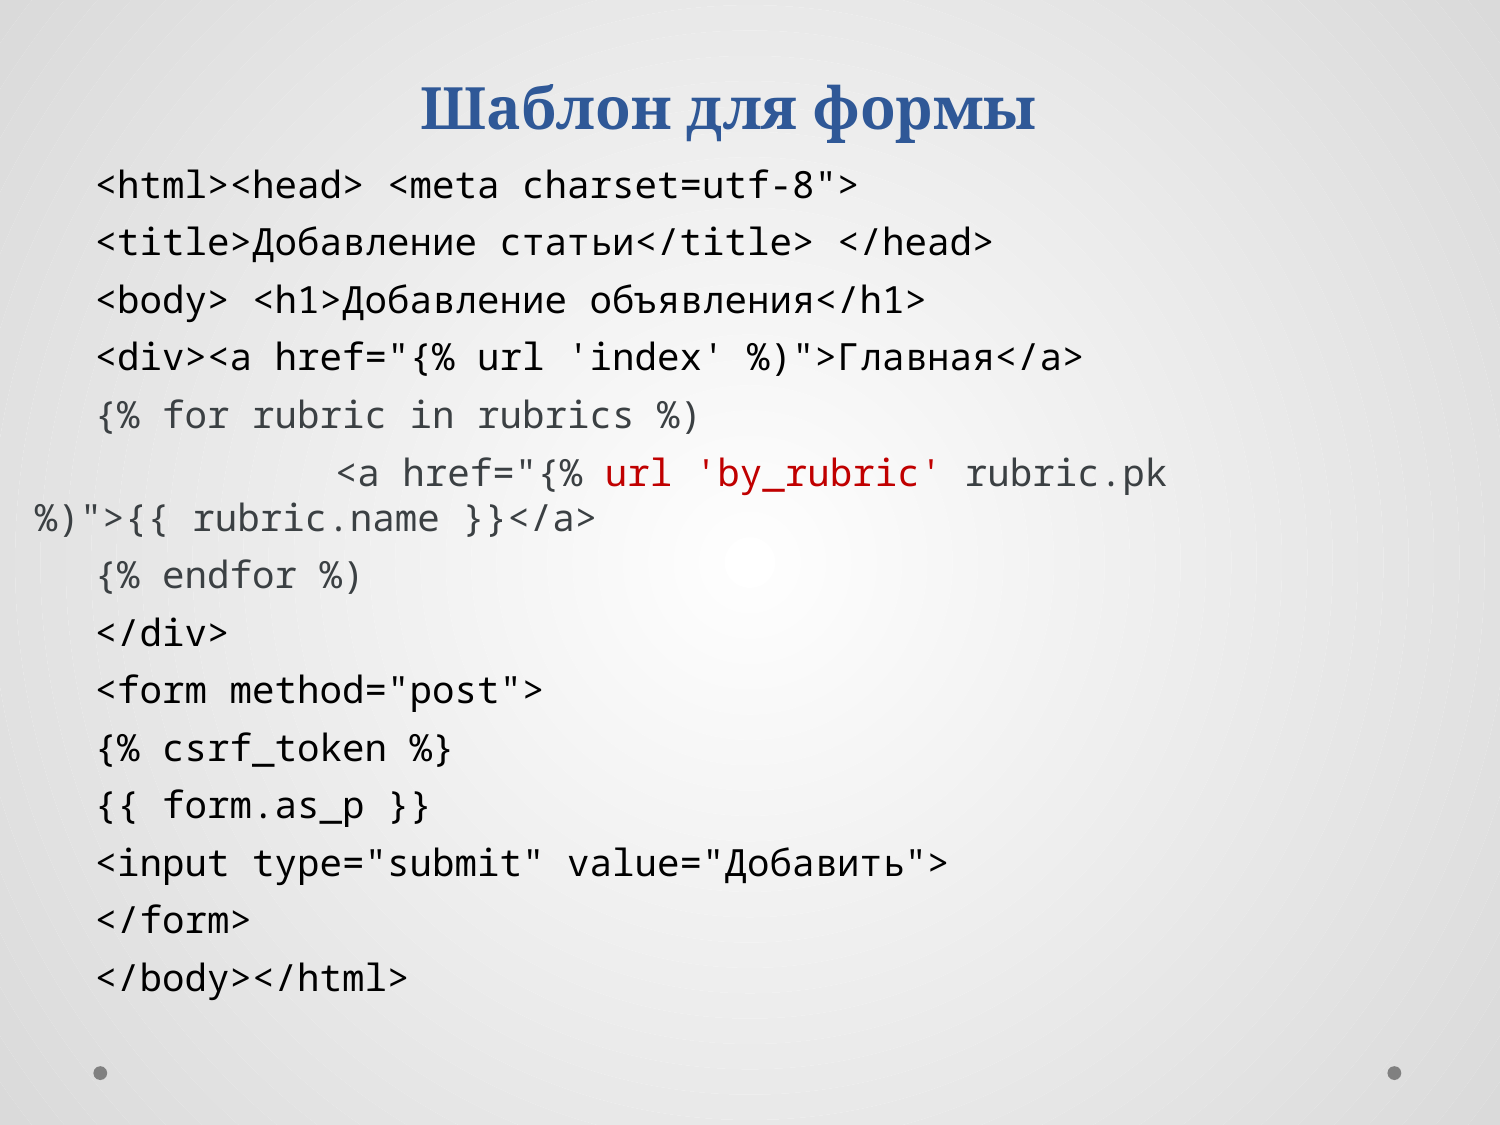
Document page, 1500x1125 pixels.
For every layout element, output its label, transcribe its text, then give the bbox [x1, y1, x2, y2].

text_box Шаблон для формы [34, 29, 1422, 160]
text_box <html><head> <meta charset=utf-8"> <titlе>Добавление статьи</titlе> </head> <body> <h1>Добавление объявления</h1> <div><а href="{% url 'index' %)">Главная</а> {% for rubric in rubrics %) <а href="{% url 'by_rubric' rubric.pk %)">{{ rubric.name }}</а> {% endfor %) </div> <form method="post"> {% csrf_token %} {{ form.as_p }} <input type="submit" vаluе="Добавить"> </form> </body></html> [34, 160, 1447, 1084]
